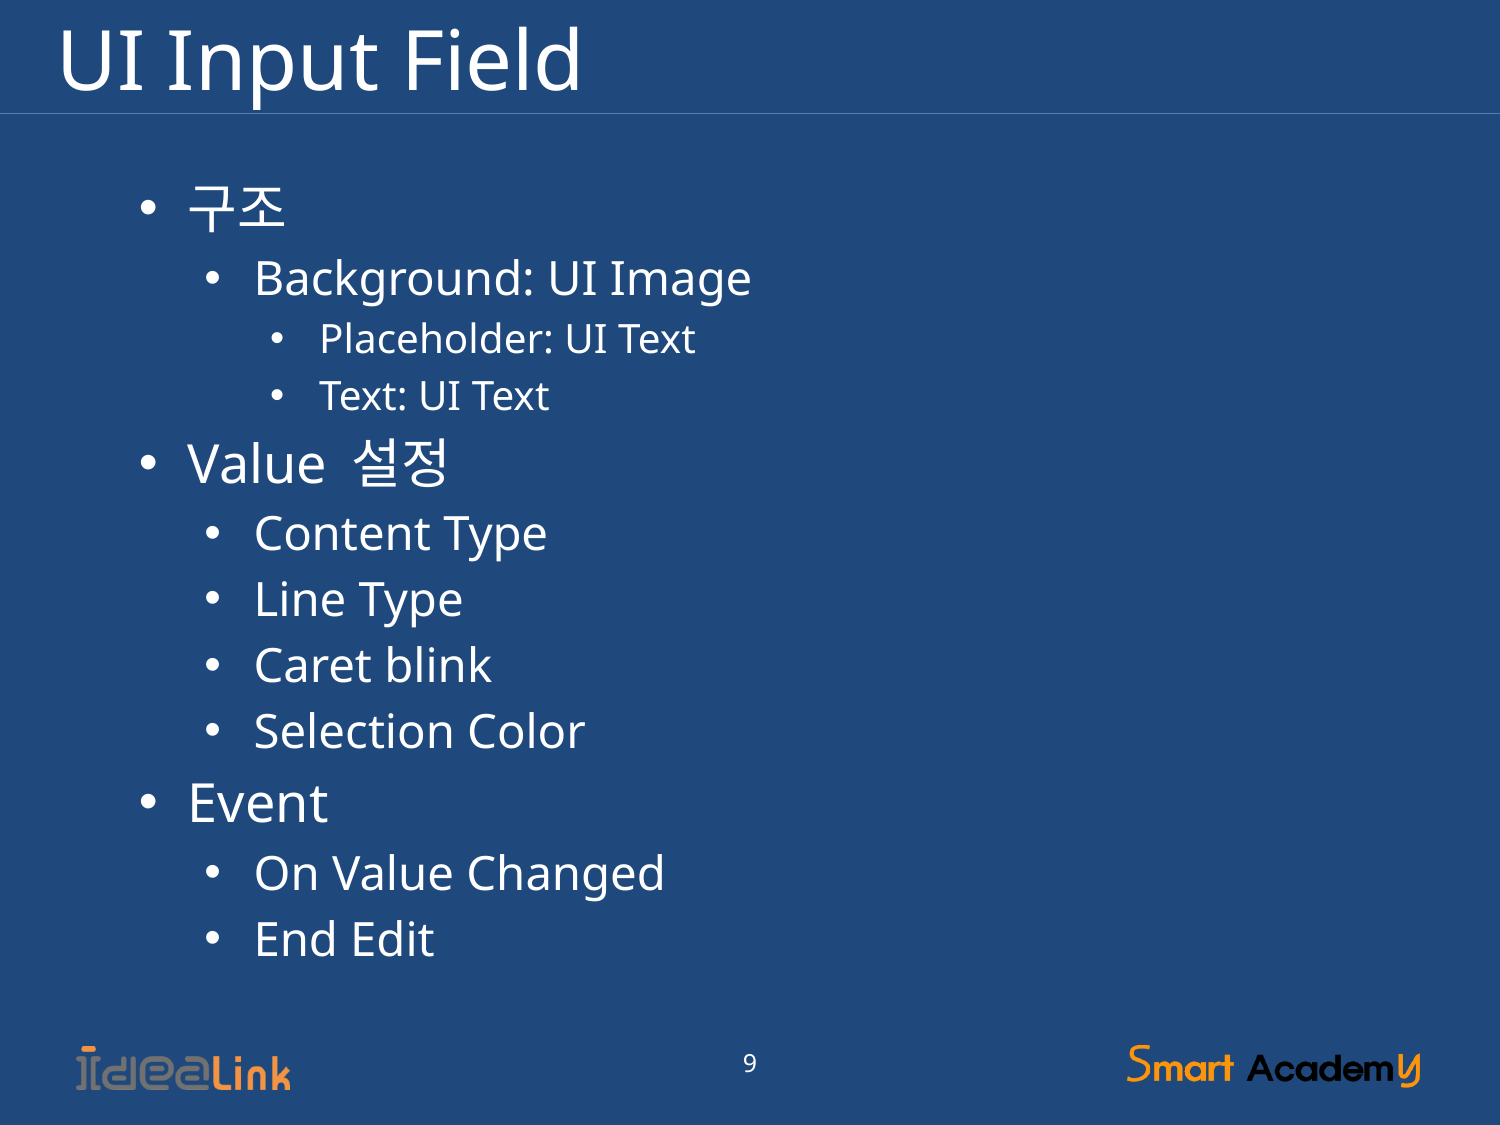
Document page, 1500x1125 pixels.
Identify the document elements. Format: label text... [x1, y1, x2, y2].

title UI Input Field [41, 0, 1176, 114]
text_box 구조 Background: UI Image Placeholder: UI Text Text: UI Text Value 설정 Content Type Line Type Caret blink Selection Color Event On Value Changed End Edit [123, 166, 1329, 976]
picture [1074, 1015, 1474, 1125]
slide_number 9 [603, 1034, 897, 1095]
picture [76, 1046, 290, 1090]
